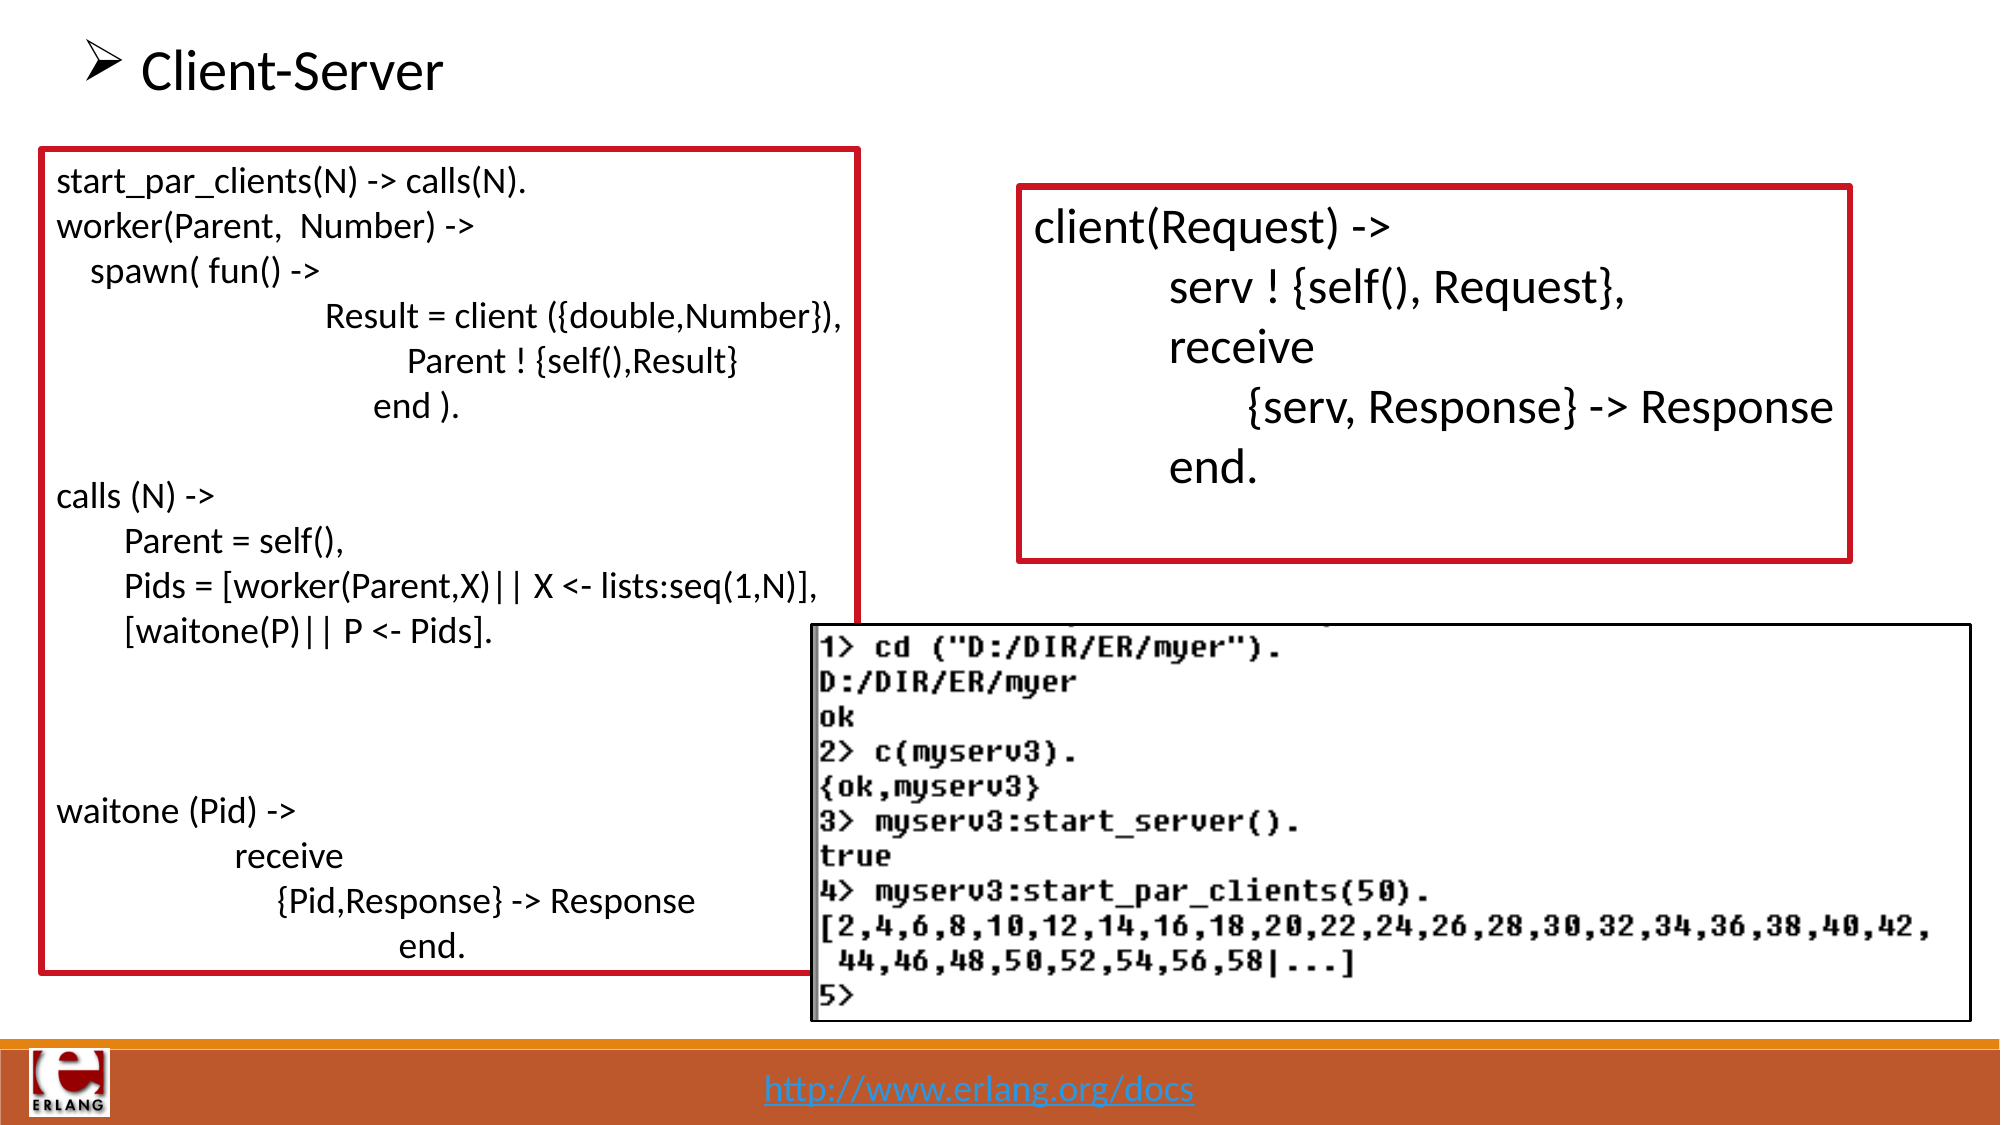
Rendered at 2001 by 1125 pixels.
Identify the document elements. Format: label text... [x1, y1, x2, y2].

picture [811, 625, 1970, 1021]
picture [29, 1048, 110, 1117]
text_box start_par_clients(N) -> calls(N). worker(Parent, Number) -> spawn( fun() -> Result = client ({double,Number}), Parent ! {self(),Result} end ). calls (N) -> Parent = self(), Pids = [worker(Parent,X)|| X <- lists:seq(1,N)], [waitone(P)|| P <- Pids]. waitone (Pid) -> receive {Pid,Response} -> Response end. [41, 148, 858, 974]
text_box Client-Server [66, 25, 460, 110]
text_box client(Request) -> serv ! {self(), Request}, receive {serv, Response} -> Response end. [1018, 186, 1850, 562]
